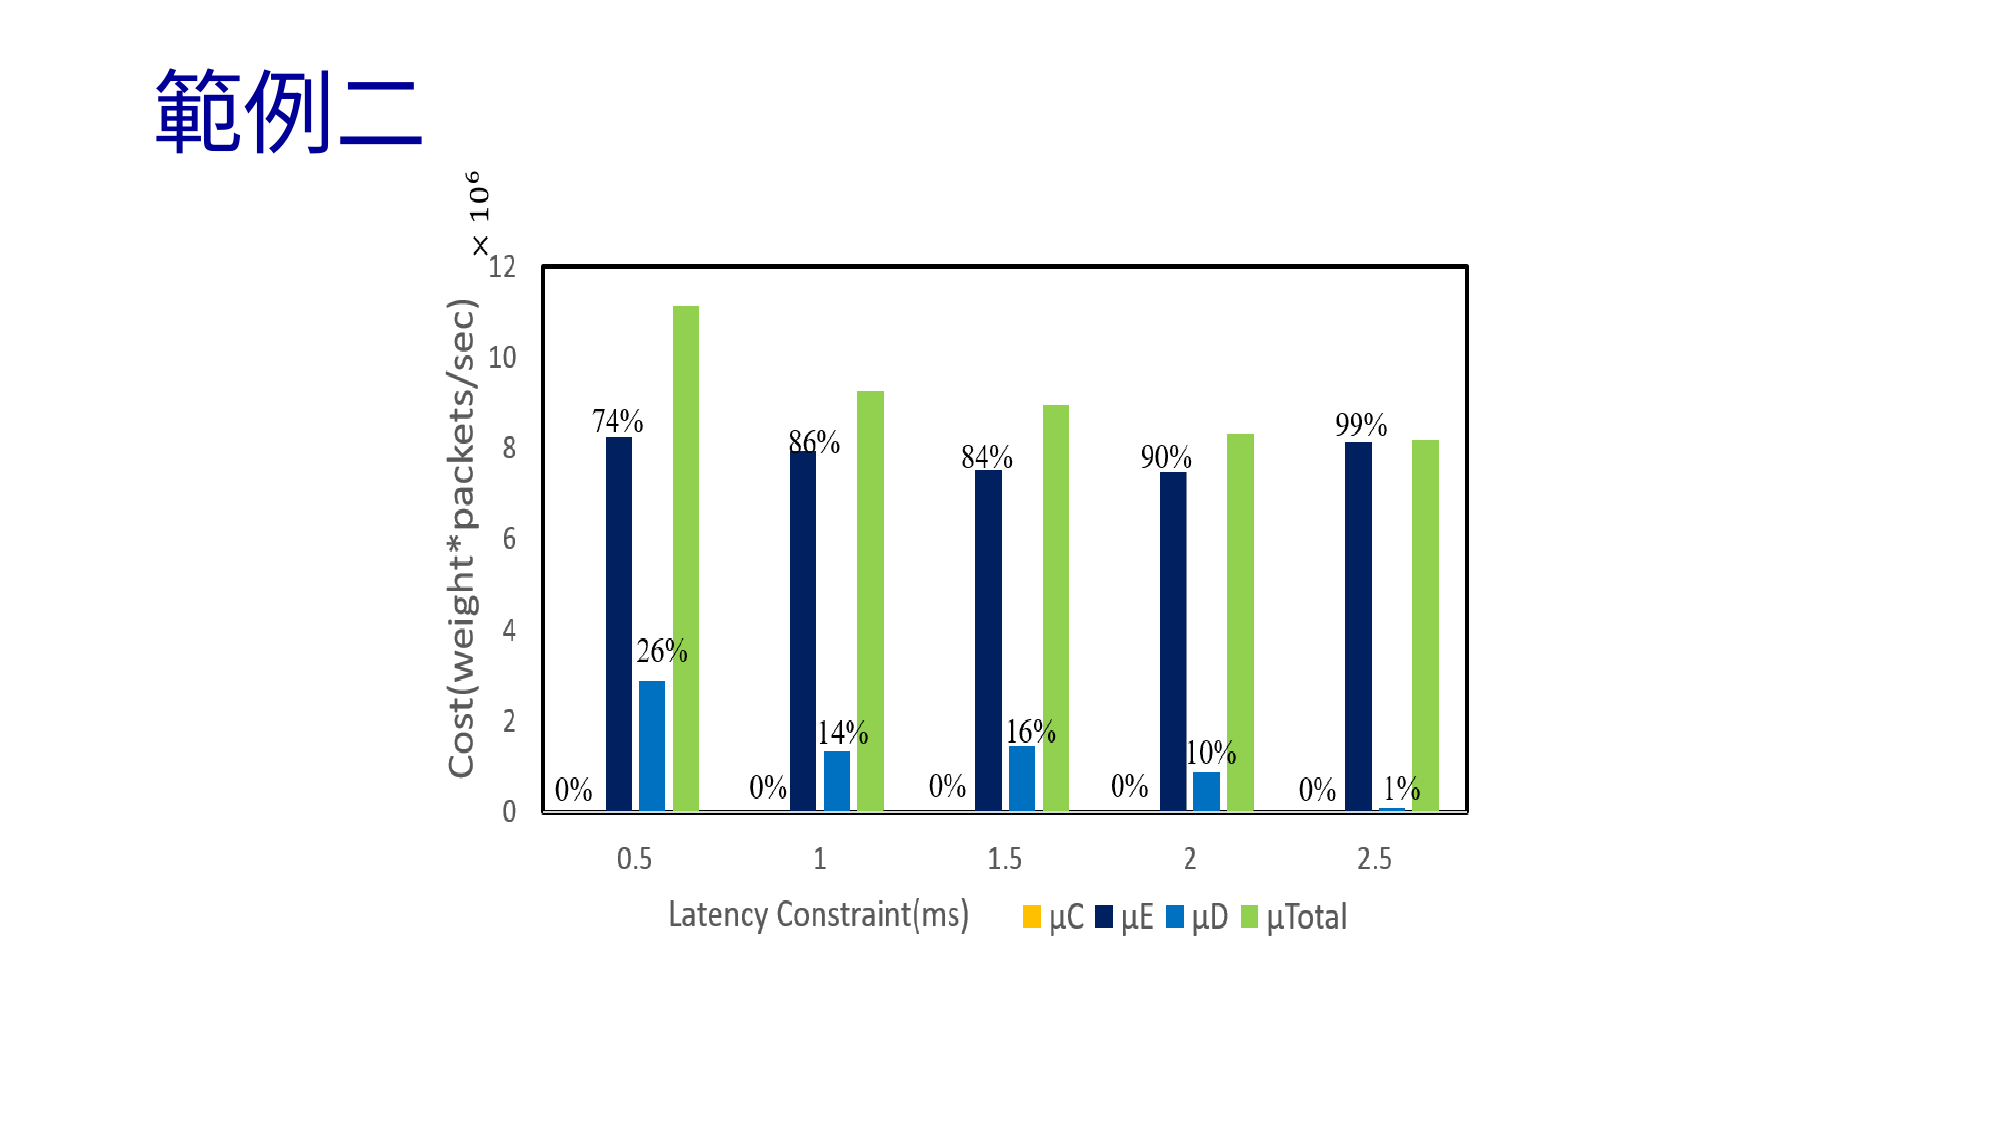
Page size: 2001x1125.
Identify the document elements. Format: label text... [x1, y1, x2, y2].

text_box 範例二 [137, 59, 1863, 278]
picture [412, 170, 1489, 953]
